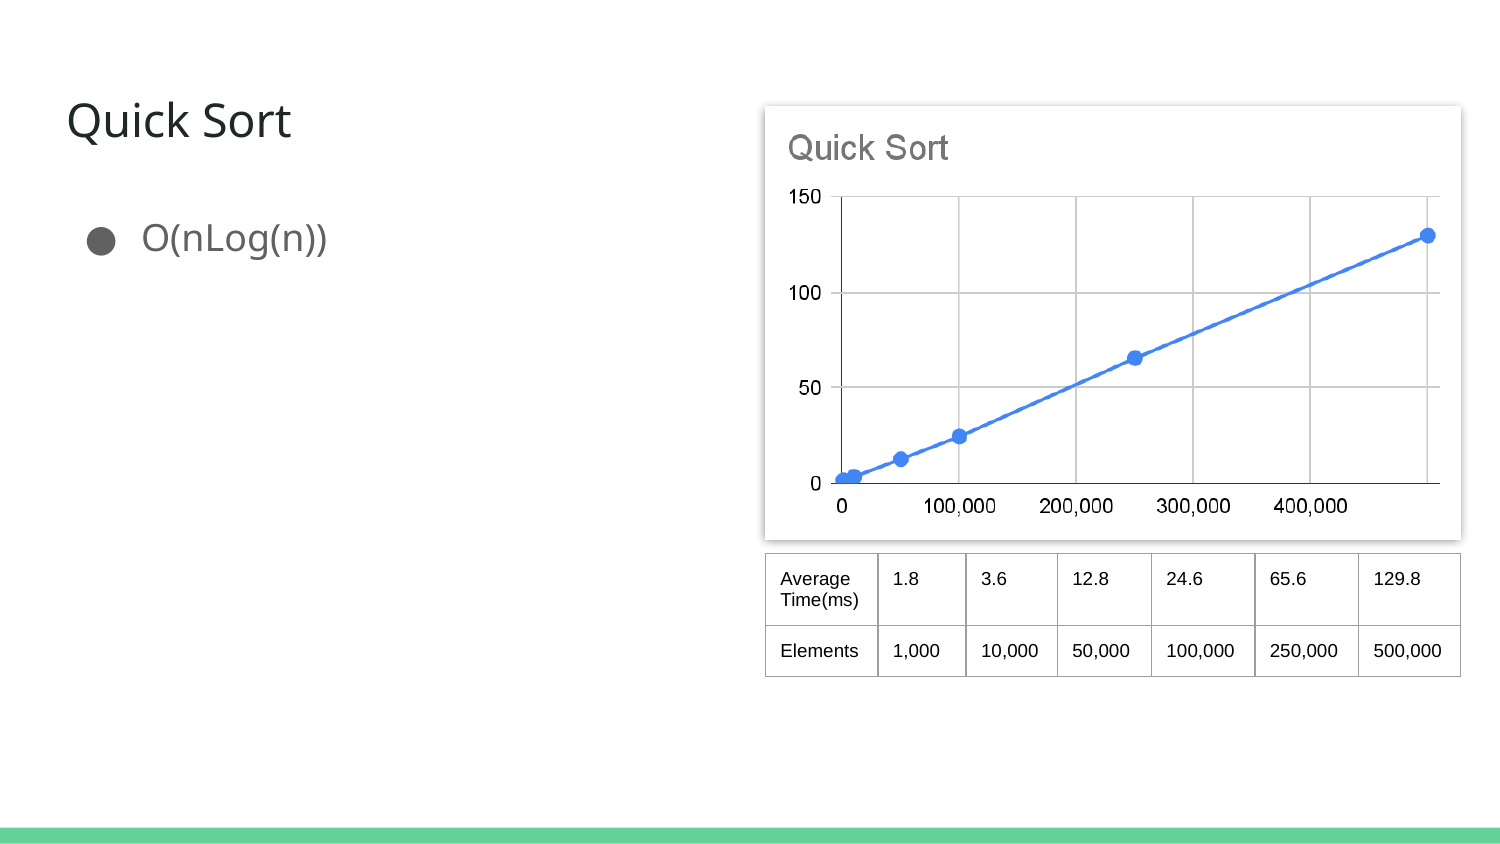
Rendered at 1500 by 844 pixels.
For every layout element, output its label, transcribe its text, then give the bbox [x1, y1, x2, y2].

table_header Average Time(ms) [766, 554, 877, 625]
table_cell Elements [766, 626, 877, 676]
table_header 1.8 [879, 554, 965, 625]
list O(nLog(n)) [51, 189, 781, 750]
picture [765, 106, 1462, 541]
title Quick Sort [51, 72, 1449, 167]
table_cell 1,000 [879, 626, 965, 676]
table_cell 10,000 [967, 626, 1057, 676]
table_cell 500,000 [1359, 626, 1460, 676]
table_header 24.6 [1152, 554, 1254, 625]
table_header 65.6 [1256, 554, 1358, 625]
table_cell 100,000 [1152, 626, 1254, 676]
table_header 129.8 [1359, 554, 1460, 625]
table_header 12.8 [1058, 554, 1151, 625]
table_cell 250,000 [1256, 626, 1358, 676]
table_header 3.6 [967, 554, 1057, 625]
table_cell 50,000 [1058, 626, 1151, 676]
